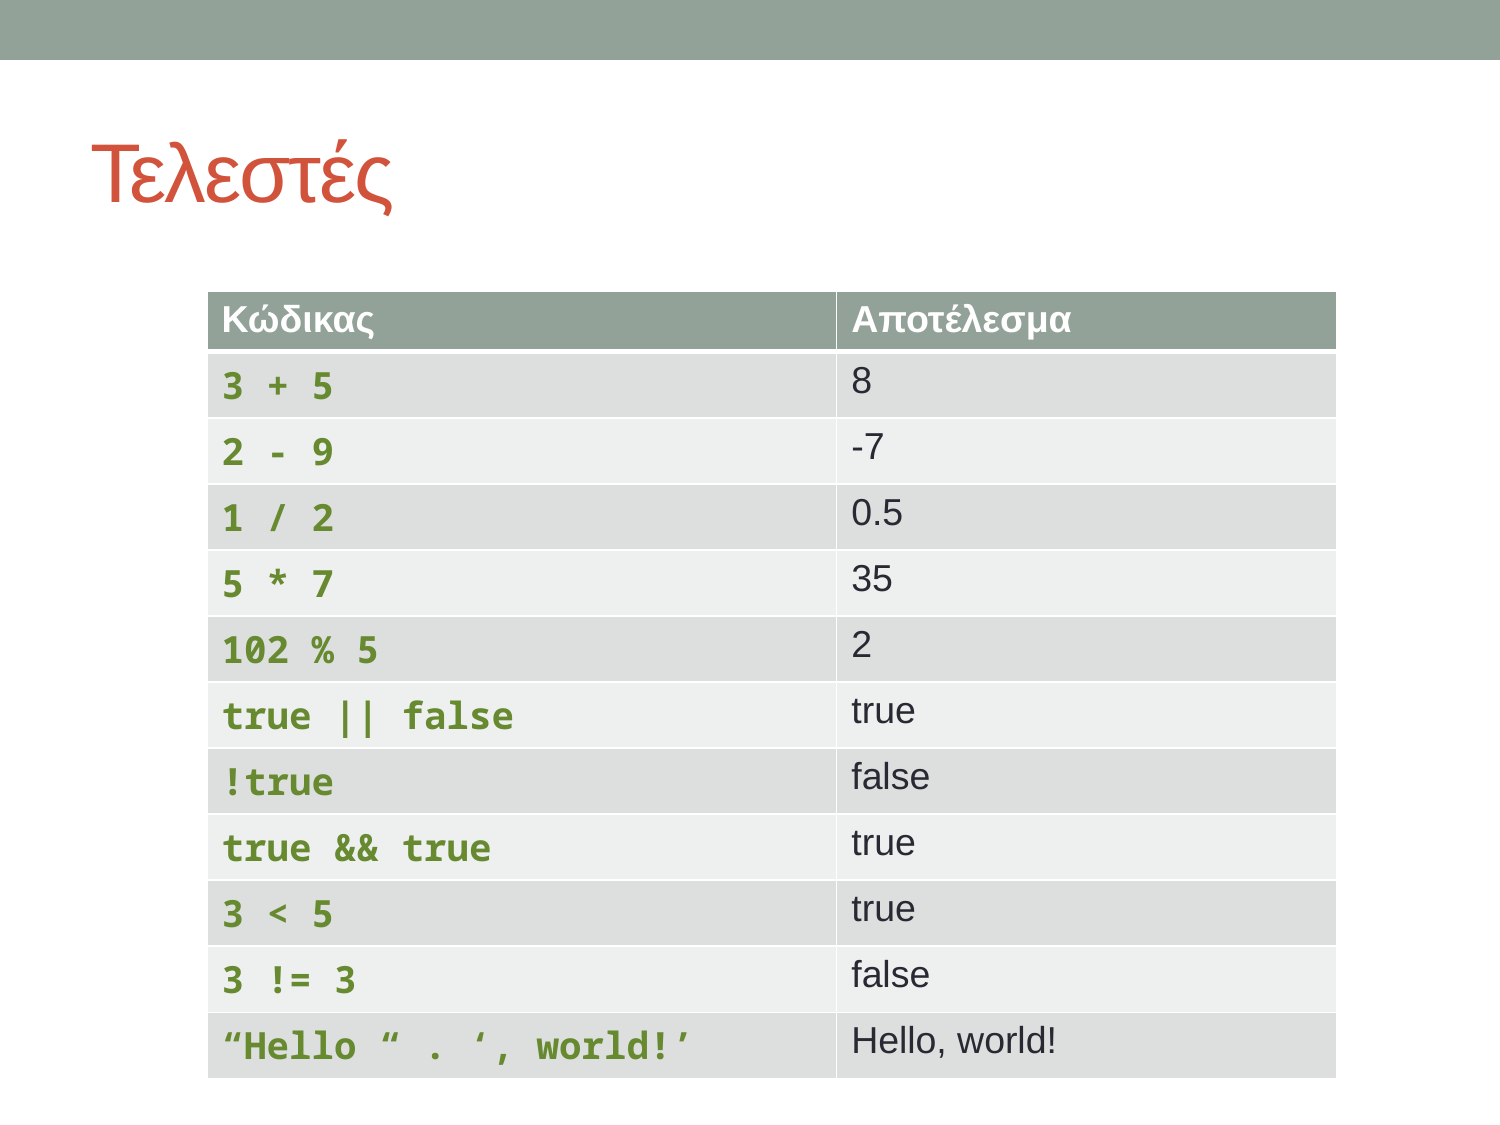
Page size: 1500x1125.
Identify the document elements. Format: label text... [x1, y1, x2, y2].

title Τελεστές [75, 87, 1425, 250]
table_cell -7 [837, 419, 1336, 483]
table_cell 2 [837, 617, 1336, 681]
table_cell 1 / 2 [208, 485, 836, 549]
table_cell true || false [208, 683, 836, 747]
table_cell true [837, 815, 1336, 879]
table_cell 2 - 9 [208, 419, 836, 483]
table_cell 3 != 3 [208, 947, 836, 1012]
table_cell 35 [837, 551, 1336, 615]
table_cell true [837, 881, 1336, 945]
table_cell 3 + 5 [208, 354, 836, 417]
table_cell “Hello “ . ‘, world!’ [208, 1013, 836, 1078]
table_cell 0.5 [837, 485, 1336, 549]
table_header Κώδικας [208, 292, 836, 349]
table_cell Hello, world! [837, 1013, 1336, 1078]
table_cell 5 * 7 [208, 551, 836, 615]
table_cell false [837, 749, 1336, 813]
table_cell 102 % 5 [208, 617, 836, 681]
table_cell 3 < 5 [208, 881, 836, 945]
table_cell 8 [837, 354, 1336, 417]
table_cell true [837, 683, 1336, 747]
table_cell false [837, 947, 1336, 1012]
table_header Αποτέλεσμα [837, 292, 1336, 349]
table_cell !true [208, 749, 836, 813]
table_cell true && true [208, 815, 836, 879]
